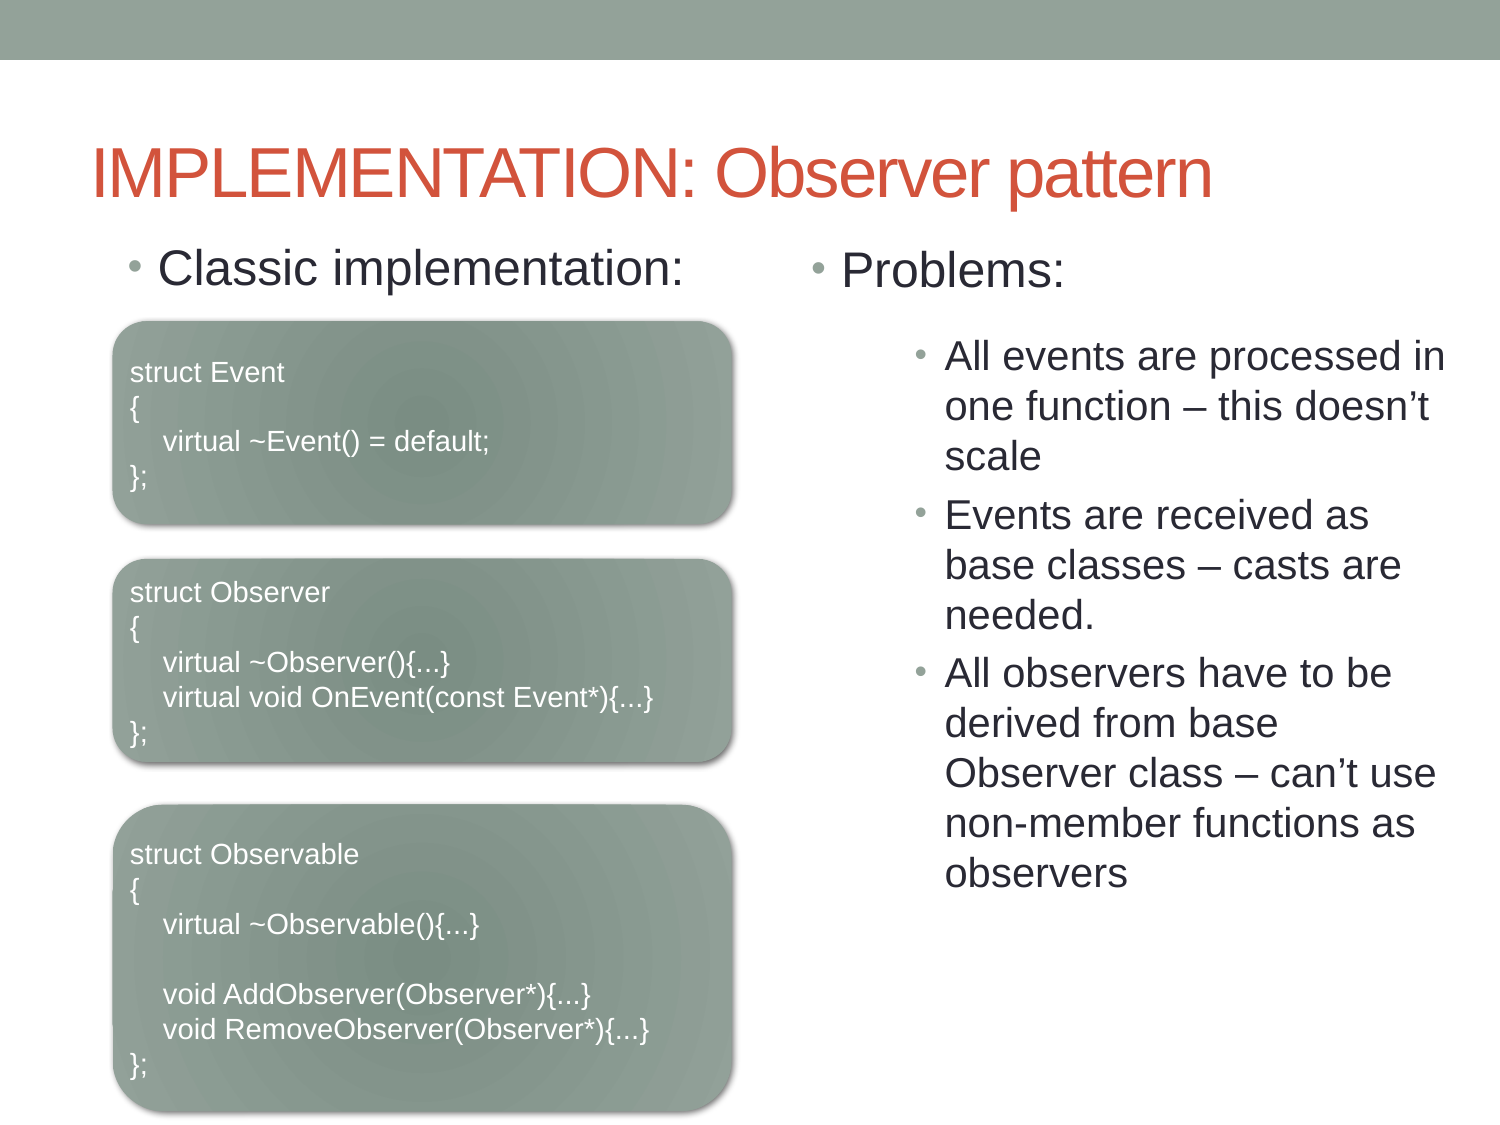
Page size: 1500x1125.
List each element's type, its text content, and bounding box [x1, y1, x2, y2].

title IMPLEMENTATION: Observer pattern [75, 87, 1425, 250]
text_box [112, 804, 732, 1112]
text_box Problems: [796, 230, 1467, 323]
text_box All events are processed in one function – this doesn’t scale Events are received as base classes – casts are needed. All observers have to be derived from base Observer class – can’t use non-member functions as observers [899, 323, 1467, 1112]
text_box Classic implementation: [112, 228, 784, 322]
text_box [112, 558, 732, 763]
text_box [112, 320, 732, 525]
